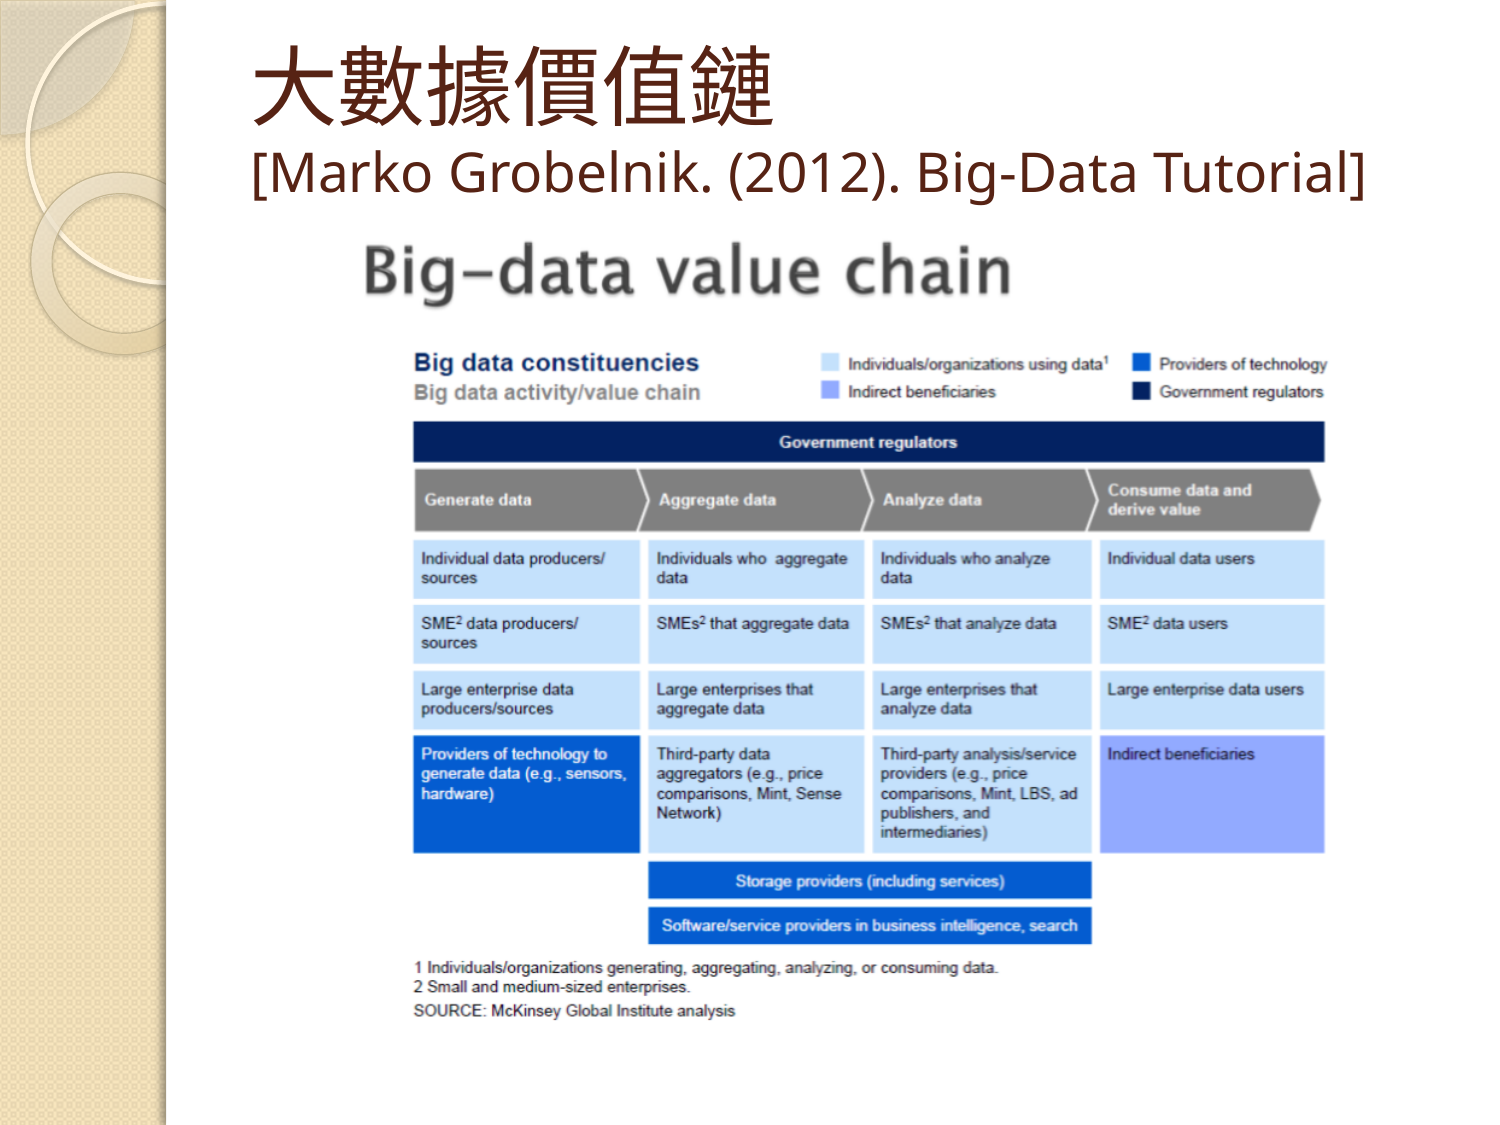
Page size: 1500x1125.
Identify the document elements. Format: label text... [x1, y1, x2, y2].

title 大數據價值鏈 [Marko Grobelnik. (2012). Big-Data Tutorial] [235, 24, 1466, 212]
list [235, 237, 1466, 1026]
